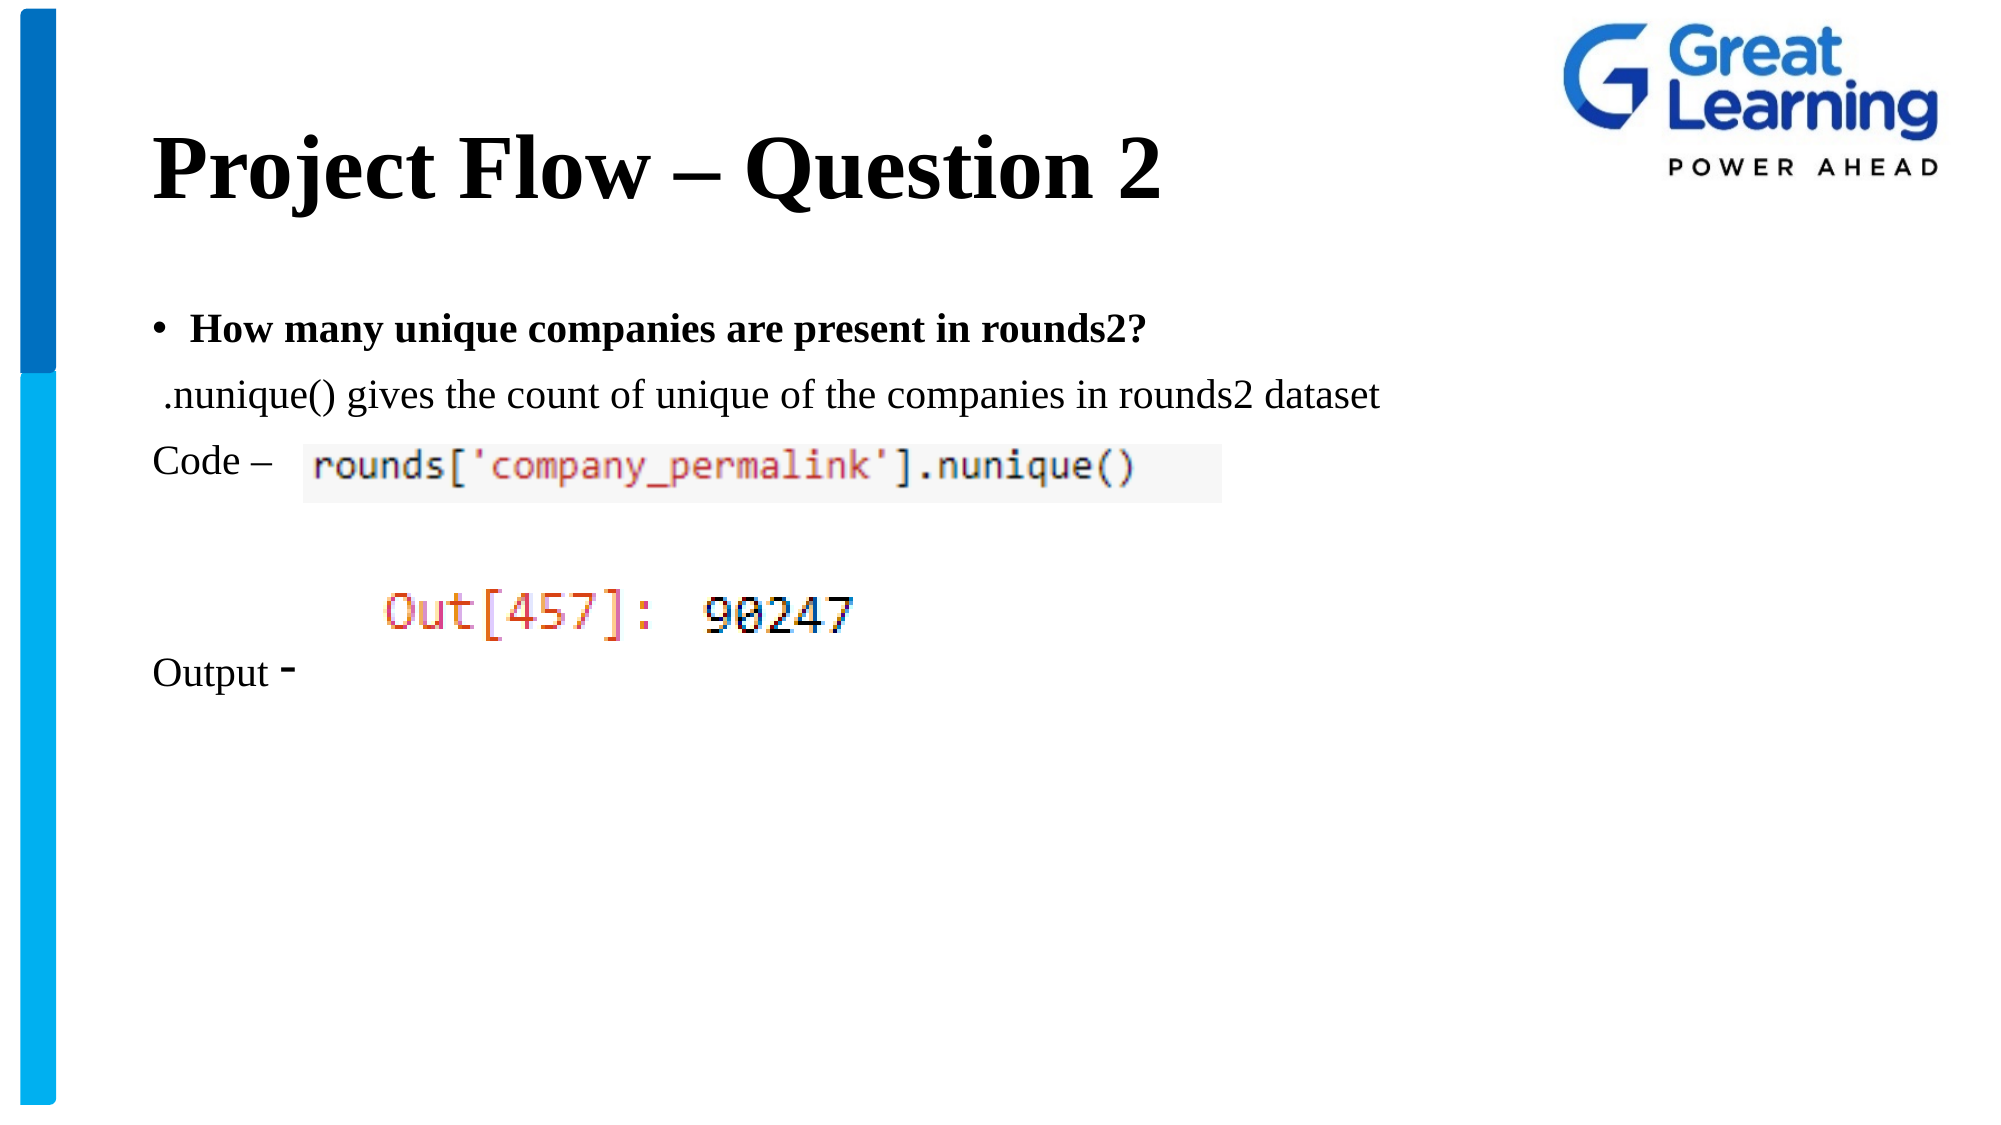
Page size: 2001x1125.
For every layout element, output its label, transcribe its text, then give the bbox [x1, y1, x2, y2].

list How many unique companies are present in rounds2? .nunique() gives the count of unique of the companies in rounds2 dataset Code – Output - [137, 299, 1863, 1014]
picture [1537, 1, 1967, 193]
text_box [20, 371, 57, 1105]
picture [303, 444, 1222, 503]
text_box [20, 8, 57, 374]
picture [372, 561, 881, 657]
title Project Flow – Question 2 [137, 59, 1863, 278]
